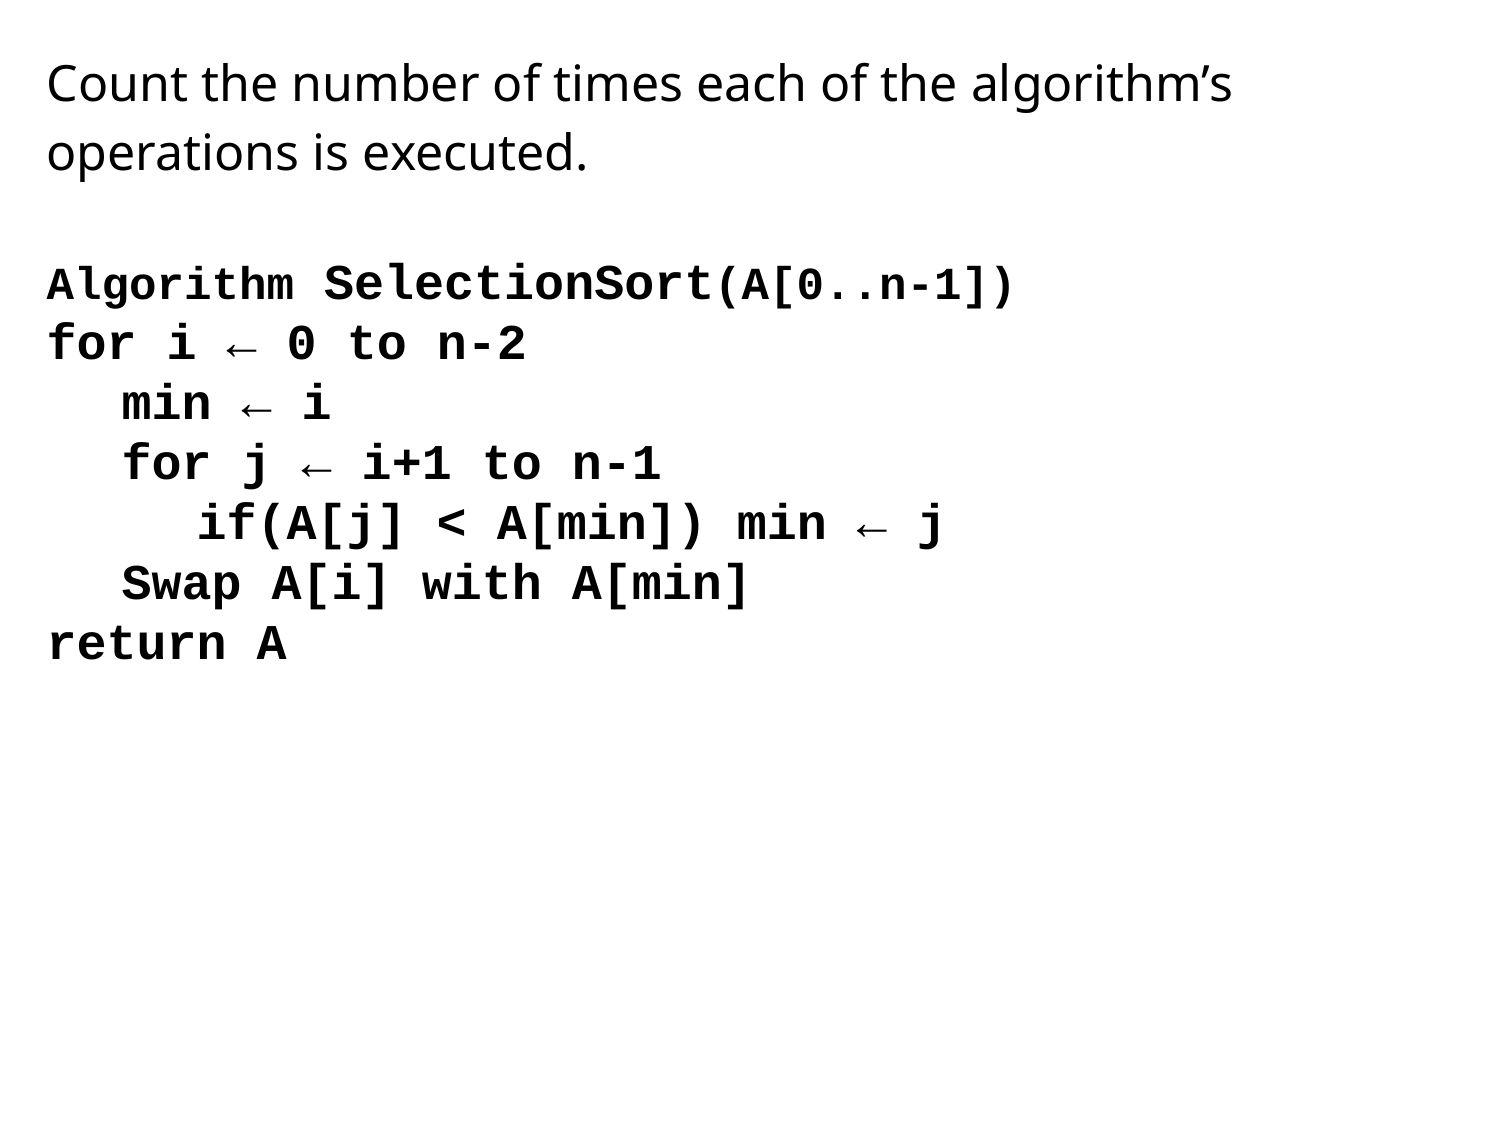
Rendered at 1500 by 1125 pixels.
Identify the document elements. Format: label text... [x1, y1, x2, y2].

text_box Count the number of times each of the algorithm’s operations is executed. Algorithm SelectionSort(A[0..n-1]) for i ← 0 to n-2 min ← i for j ← i+1 to n-1 if(A[j] < A[min]) min ← j Swap A[i] with A[min] return A [31, 27, 1455, 1090]
